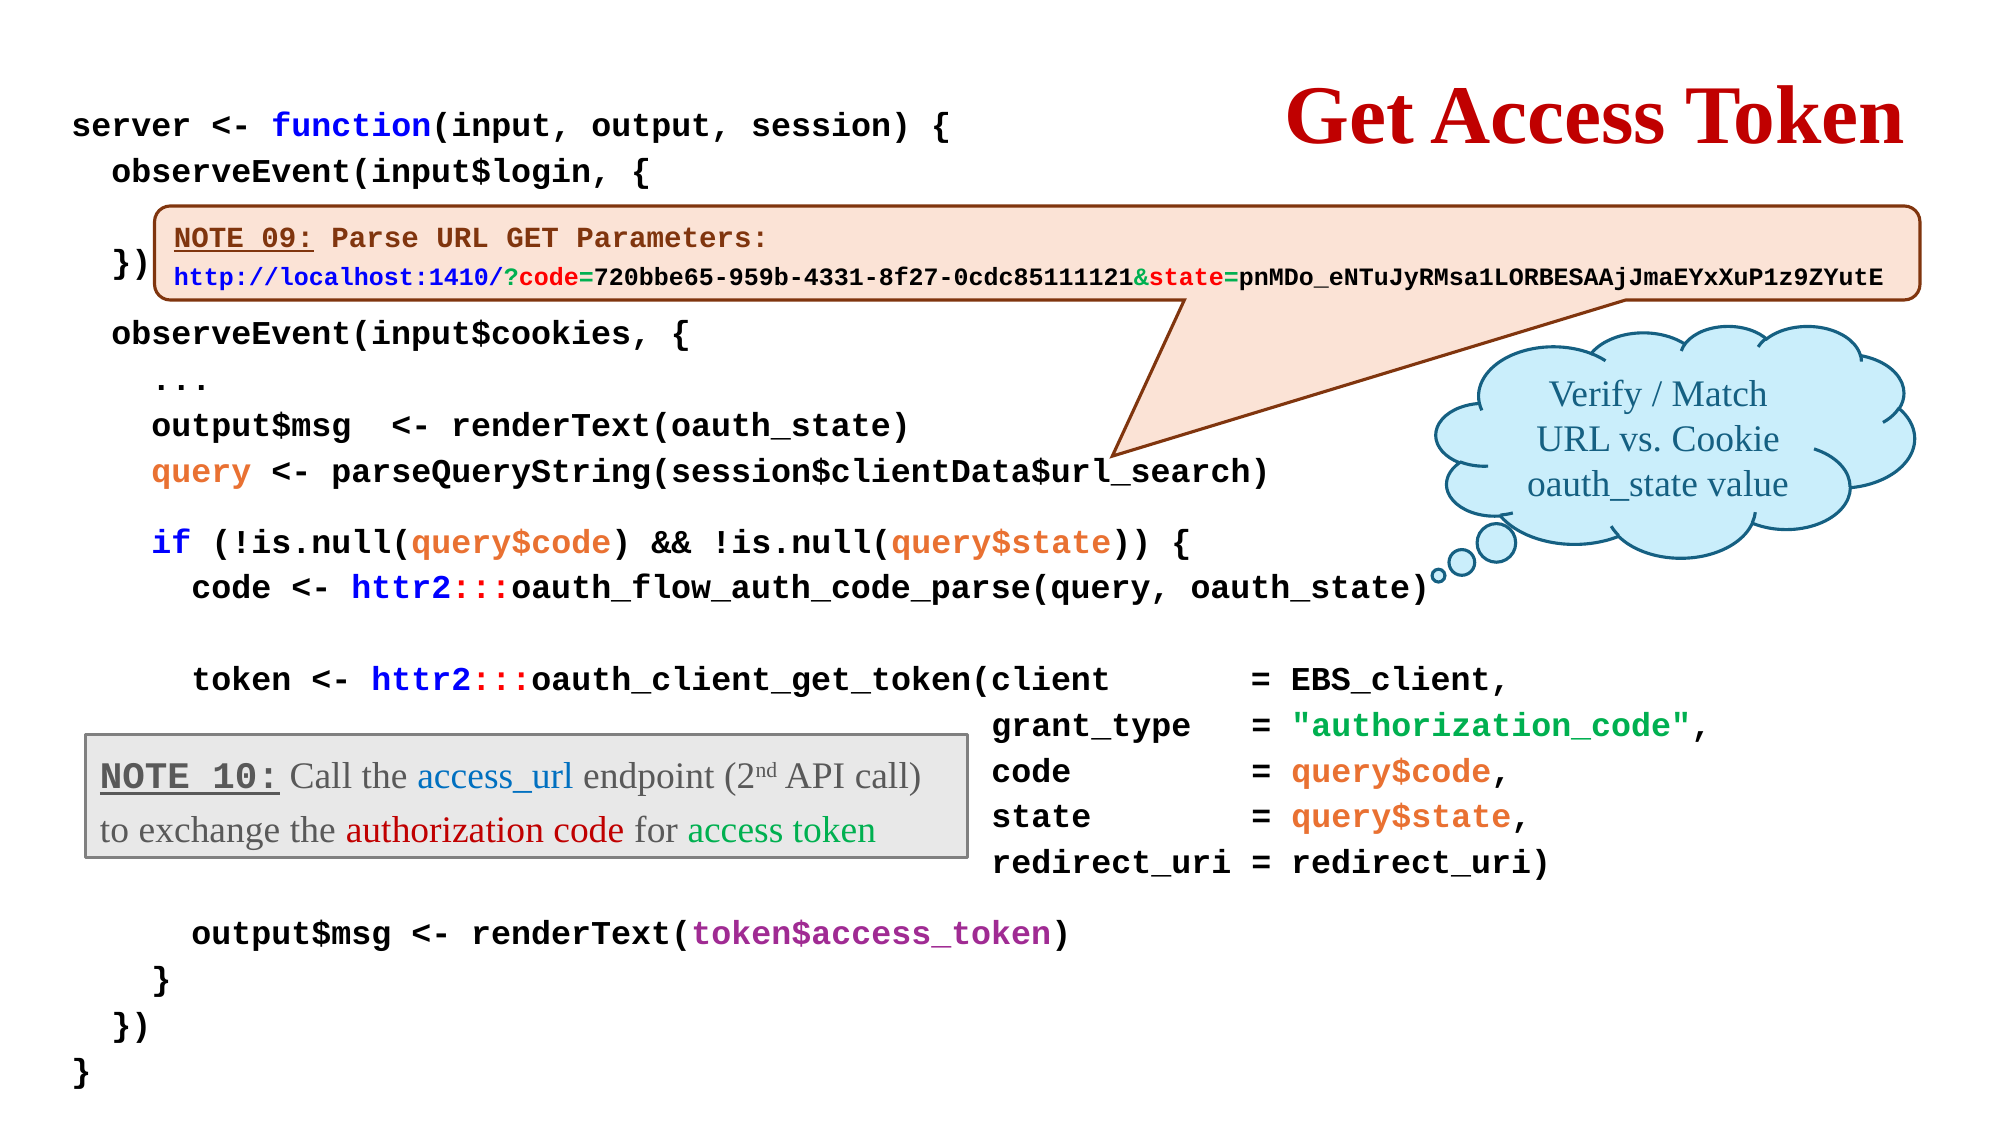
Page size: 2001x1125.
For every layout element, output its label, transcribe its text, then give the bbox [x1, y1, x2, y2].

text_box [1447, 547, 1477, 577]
text_box NOTE 10: Call the access_url endpoint (2nd API call) to exchange the authorization code for access token [85, 734, 968, 858]
text_box NOTE 09: Parse URL GET Parameters: http://localhost:1410/?code=720bbe65-959b-4331-8f27-0cdc85111121&state=pnMDo_eNTuJyRMsa1LORBESAAjJmaEYxXuP1z9ZYutE [152, 204, 1922, 459]
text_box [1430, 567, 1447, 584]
text_box Verify / Match URL vs. Cookie oauth_state value [1434, 324, 1917, 564]
text_box server <- function(input, output, session) { observeEvent(input$login, { ... }) observeEvent(input$cookies, { ... output$msg <- renderText(oauth_state) query <- parseQueryString(session$clientData$url_search) if (!is.null(query$code) && !is.null(query$state)) { code <- httr2:::oauth_flow_auth_code_parse(query, oauth_state) token <- httr2:::oauth_client_get_token(client = EBS_client, grant_type = "authorization_code", code = query$code, state = query$state, redirect_uri = redirect_uri) output$msg <- renderText(token$access_token) } }) } [56, 89, 1915, 1097]
text_box Get Access Token [419, 52, 1920, 168]
